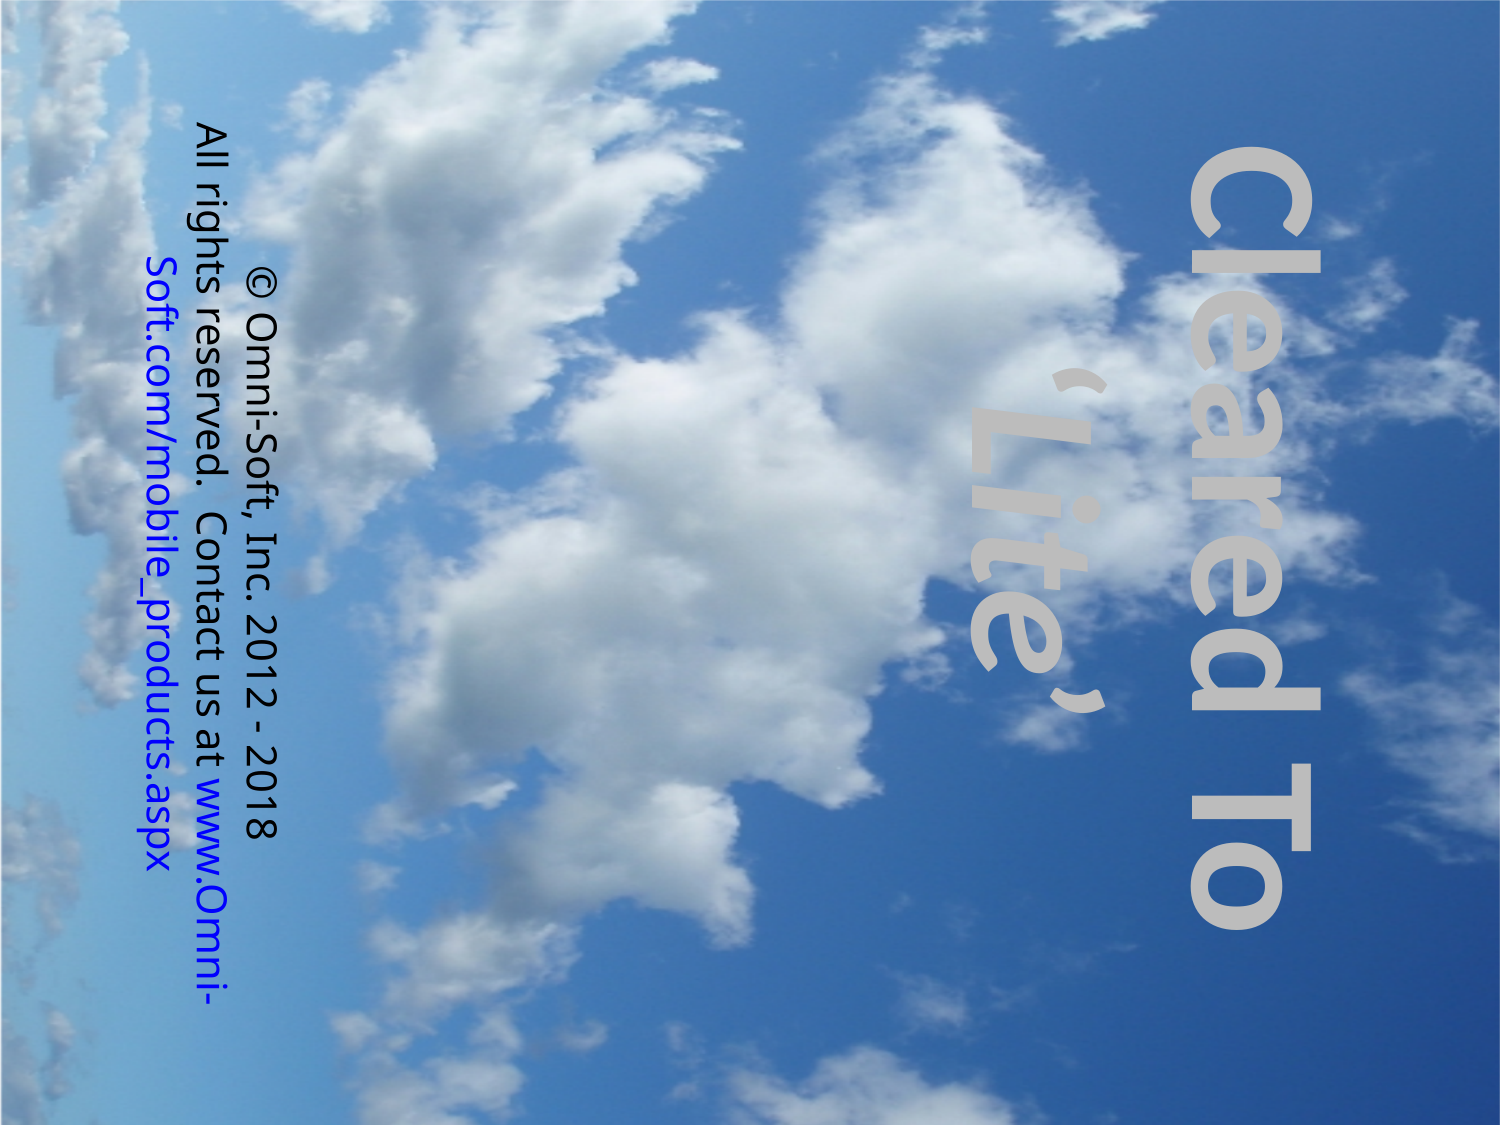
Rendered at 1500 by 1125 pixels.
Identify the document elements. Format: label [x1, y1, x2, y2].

text_box [0, 0, 1500, 1125]
